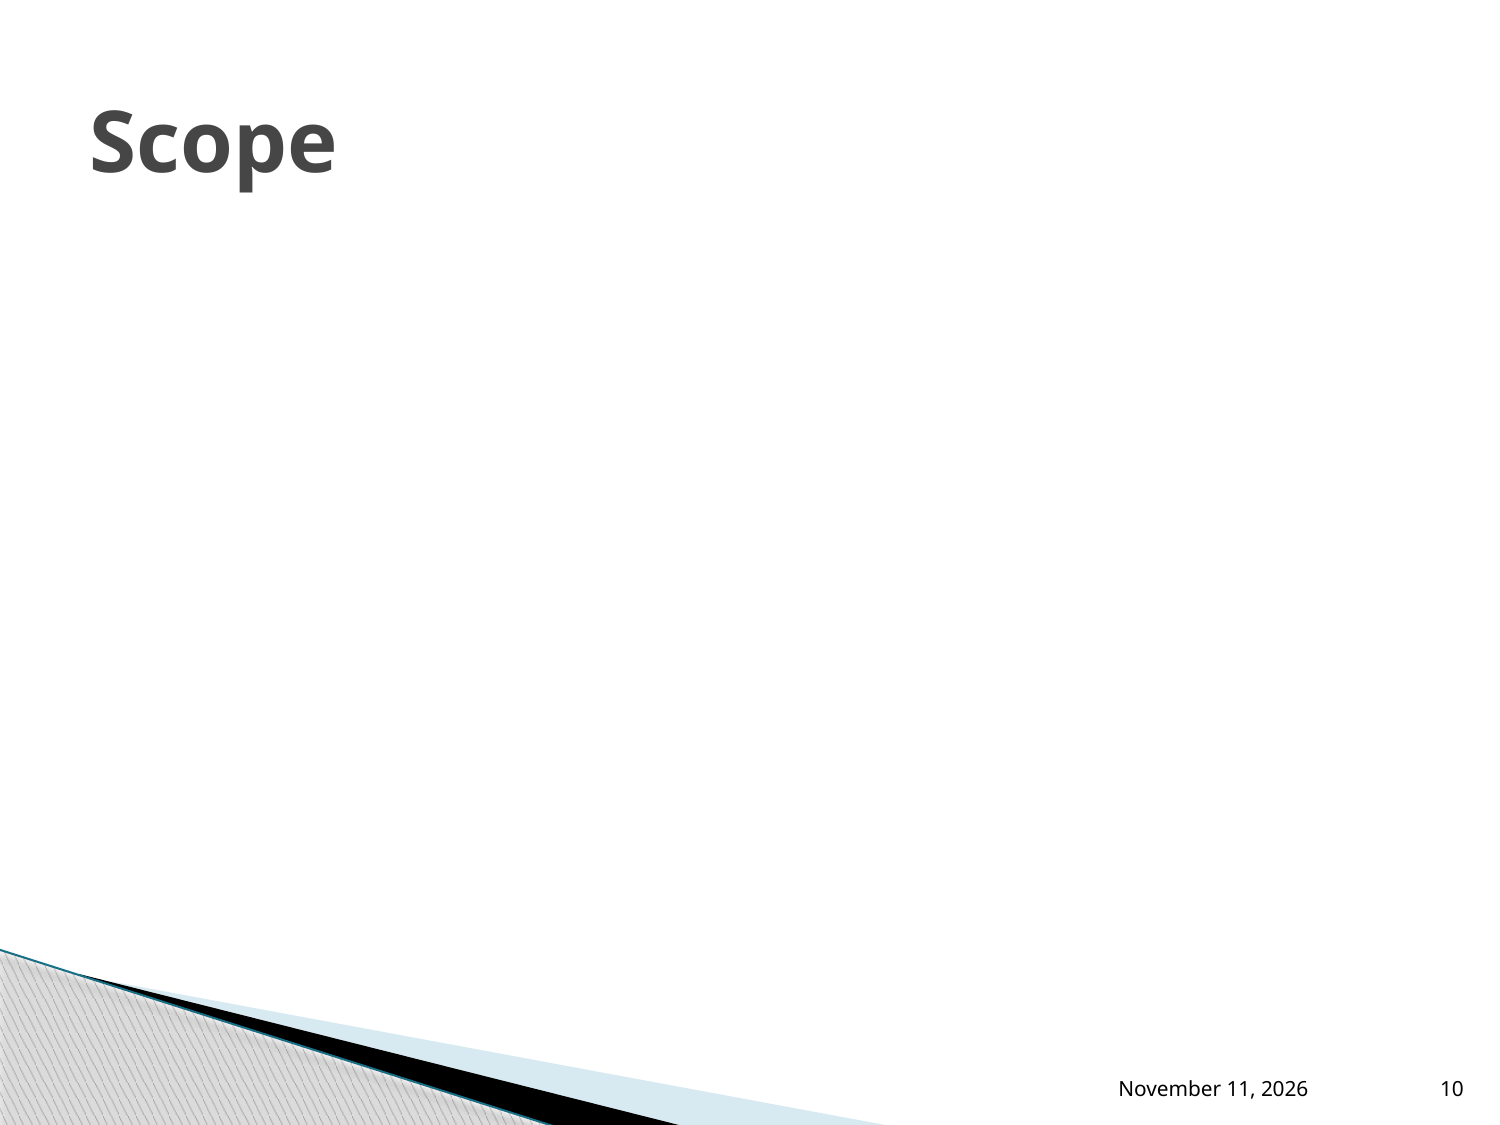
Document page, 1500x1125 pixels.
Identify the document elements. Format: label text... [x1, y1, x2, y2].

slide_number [1103, 1051, 1418, 1112]
slide_number 10 [1418, 1051, 1479, 1112]
title Scope [75, 45, 1425, 233]
